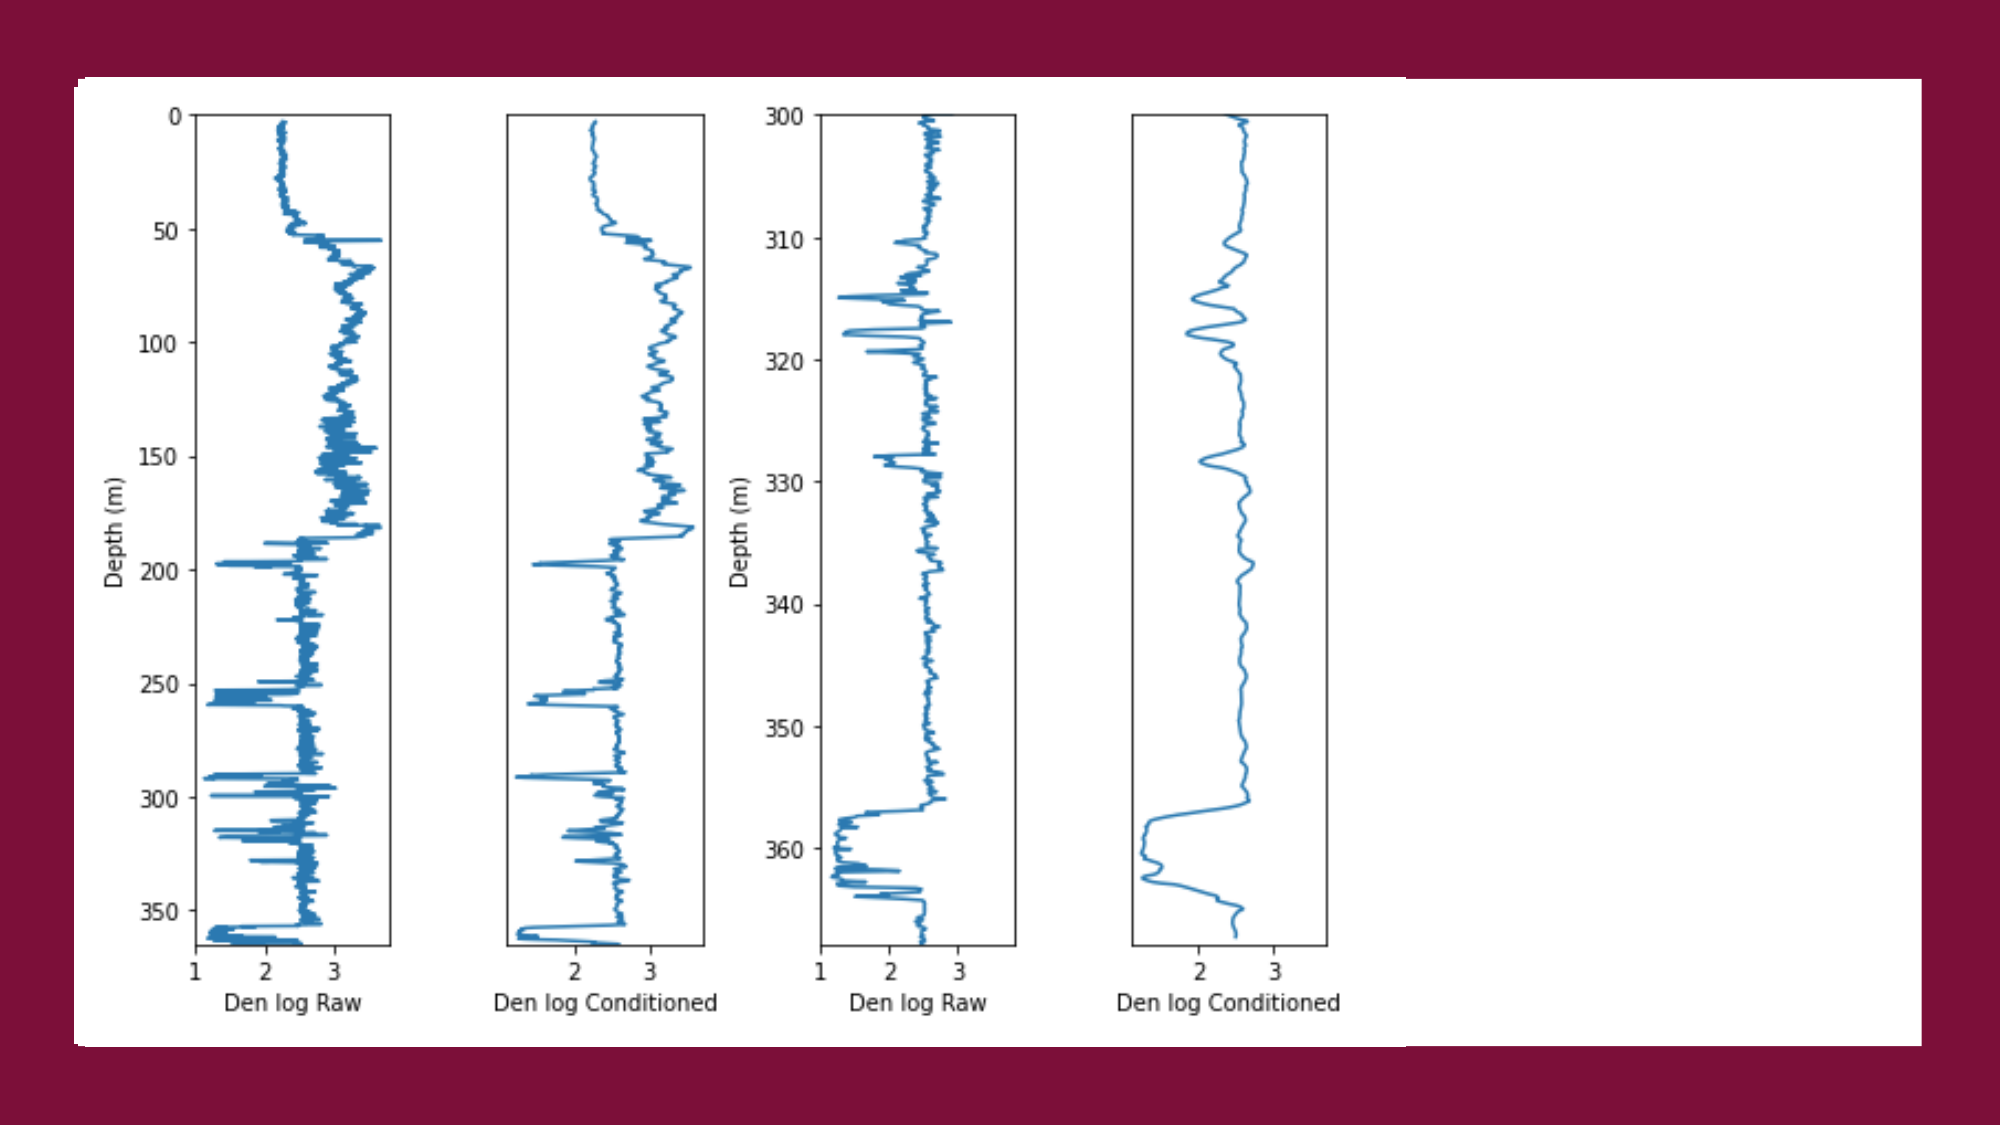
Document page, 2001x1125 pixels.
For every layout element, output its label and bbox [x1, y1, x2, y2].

text_box [77, 78, 85, 87]
text_box [0, 0, 2000, 1125]
text_box [1406, 78, 1923, 1047]
picture [74, 77, 1406, 1047]
